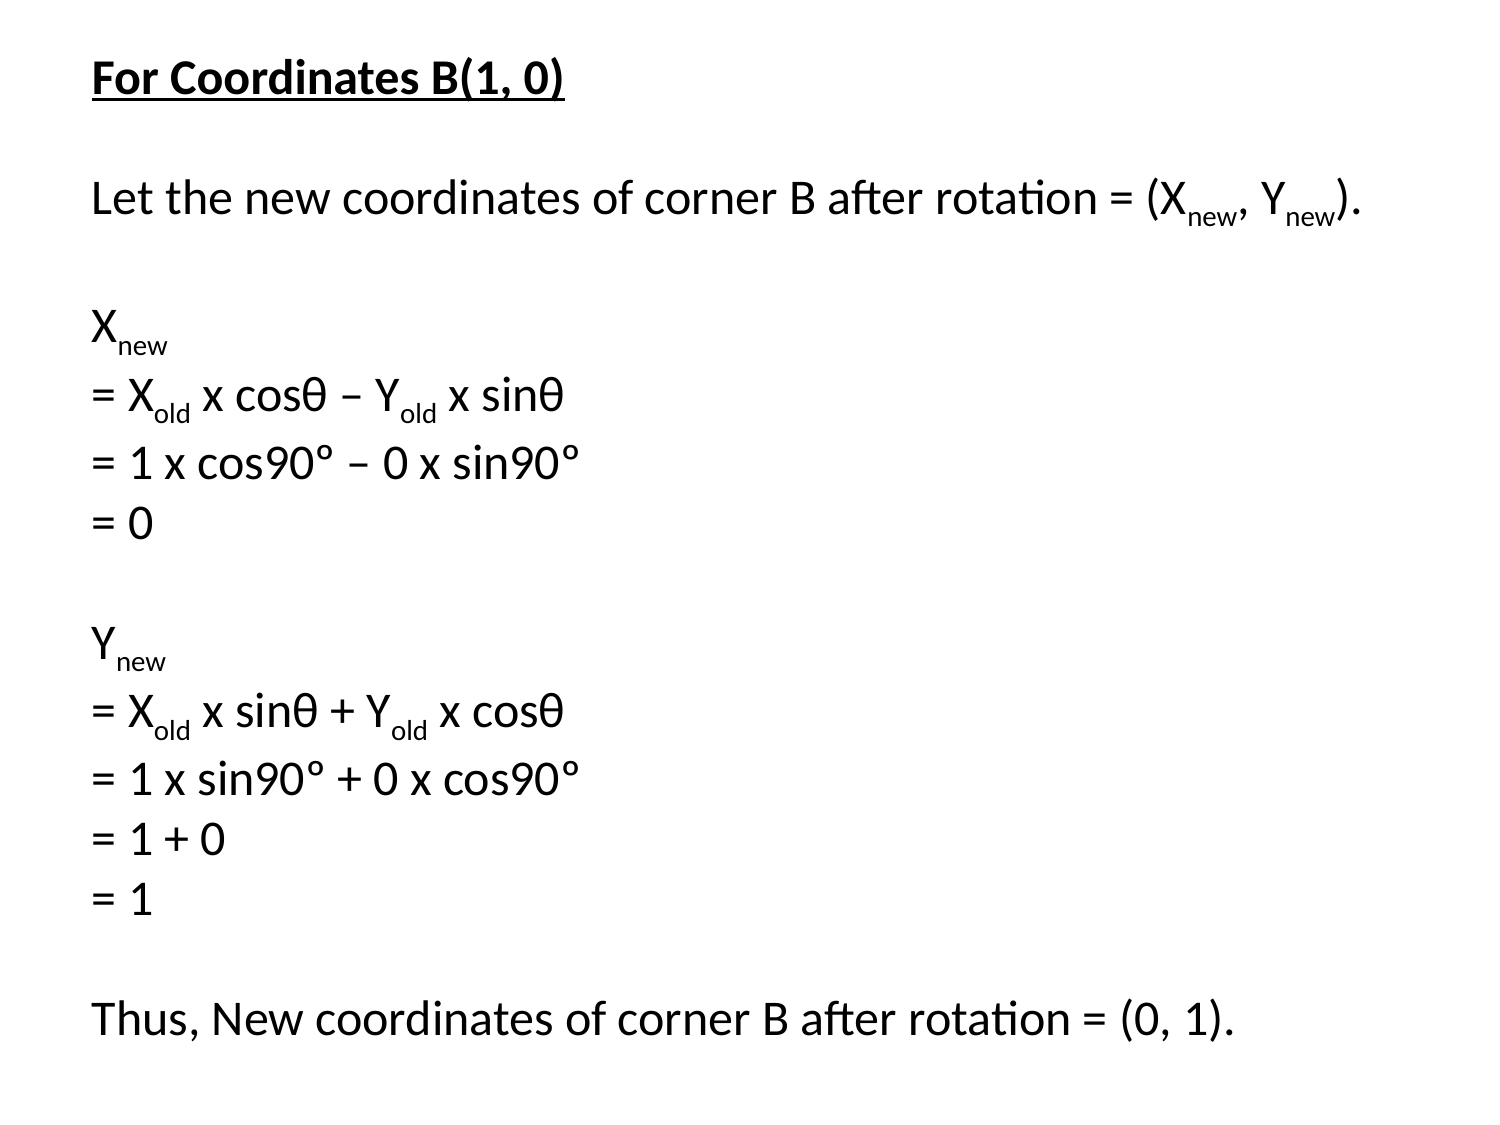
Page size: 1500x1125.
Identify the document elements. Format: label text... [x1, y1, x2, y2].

text_box For Coordinates B(1, 0) Let the new coordinates of corner B after rotation = (Xnew, Ynew). Xnew = Xold x cosθ – Yold x sinθ = 1 x cos90º – 0 x sin90º = 0 Ynew = Xold x sinθ + Yold x cosθ = 1 x sin90º + 0 x cos90º = 1 + 0 = 1 Thus, New coordinates of corner B after rotation = (0, 1). [76, 36, 1447, 1054]
